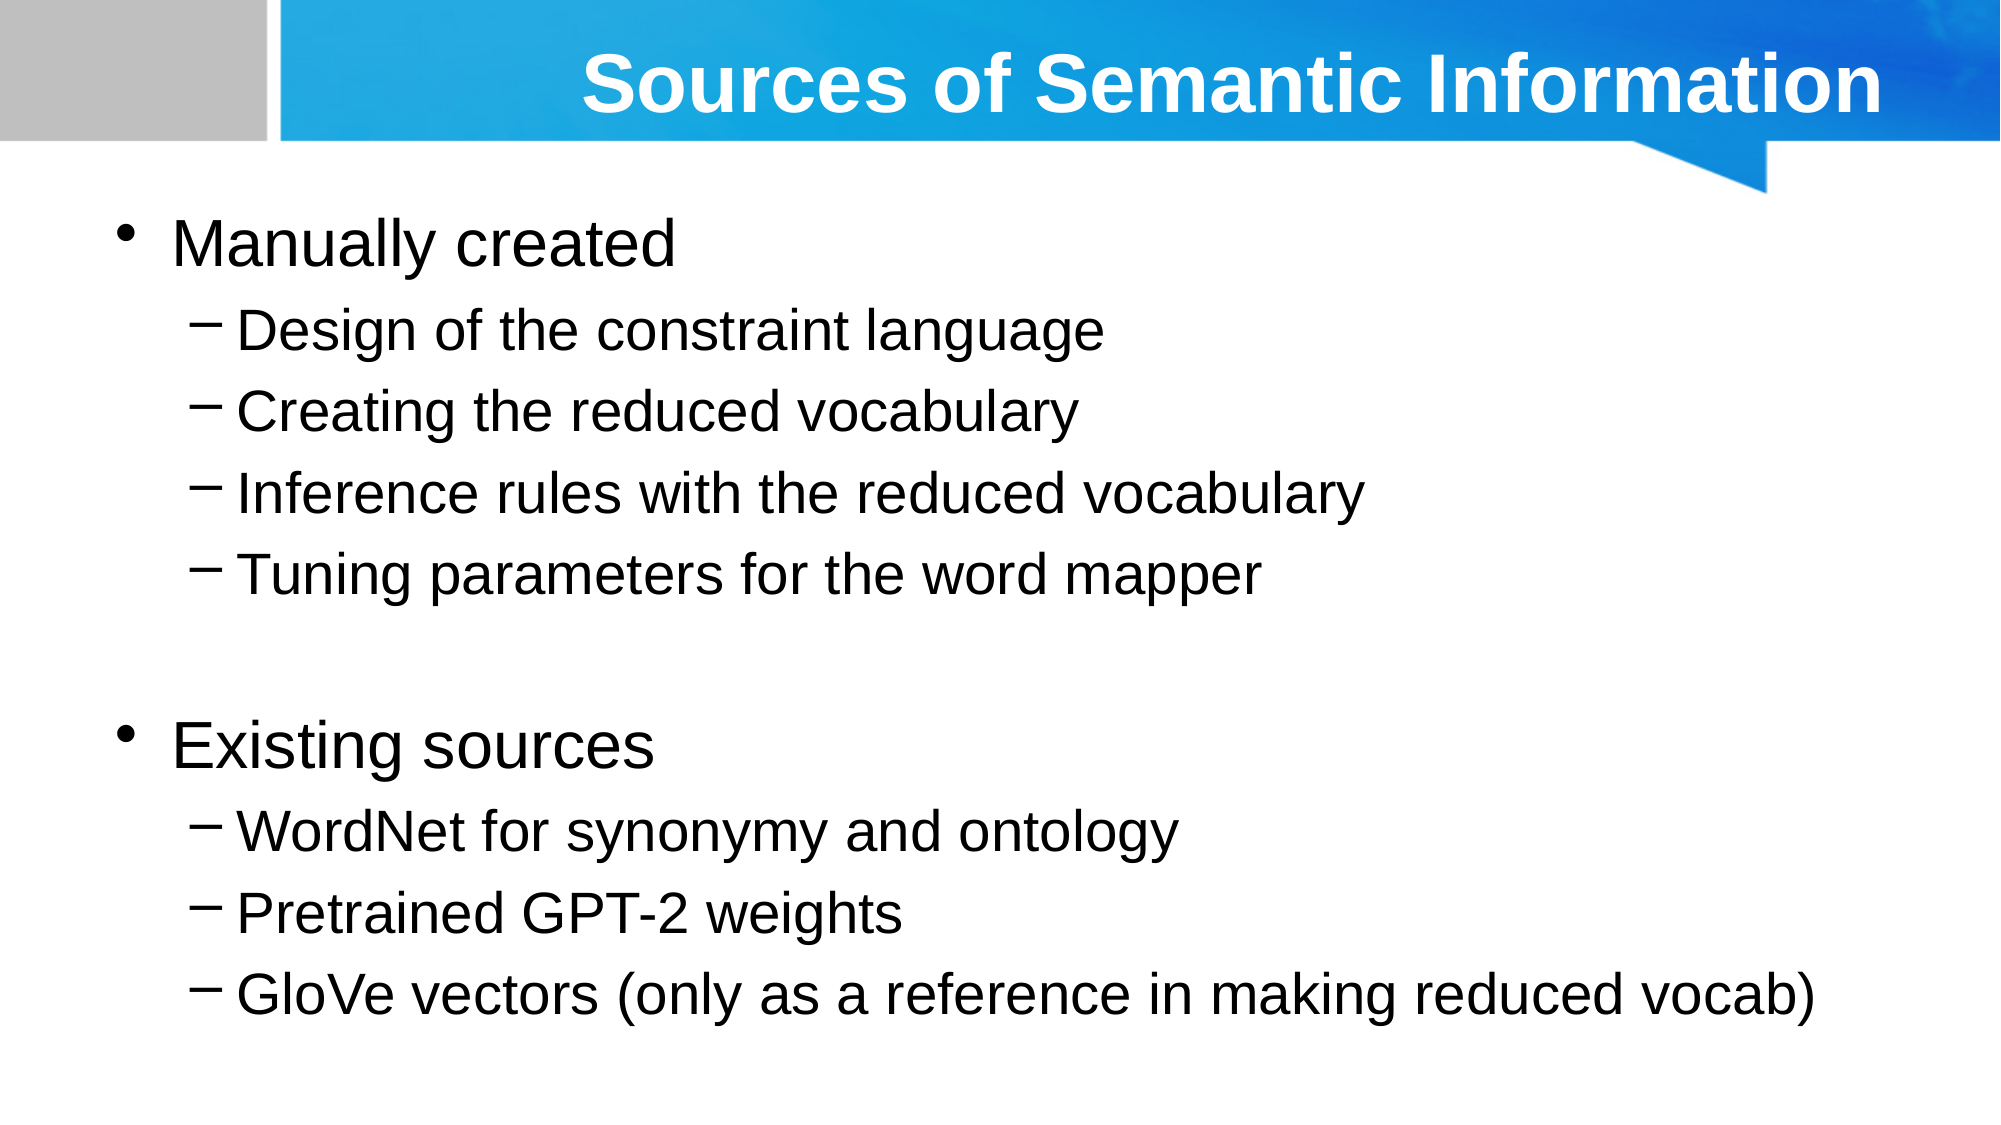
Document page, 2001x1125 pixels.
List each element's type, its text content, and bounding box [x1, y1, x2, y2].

list Manually created Design of the constraint language Creating the reduced vocabulary Inference rules with the reduced vocabulary Tuning parameters for the word mapper Existing sources WordNet for synonymy and ontology Pretrained GPT-2 weights GloVe vectors (only as a reference in making reduced vocab) [99, 192, 1901, 1006]
picture [0, 0, 2000, 1125]
title Sources of Semantic Information [99, 30, 1901, 127]
